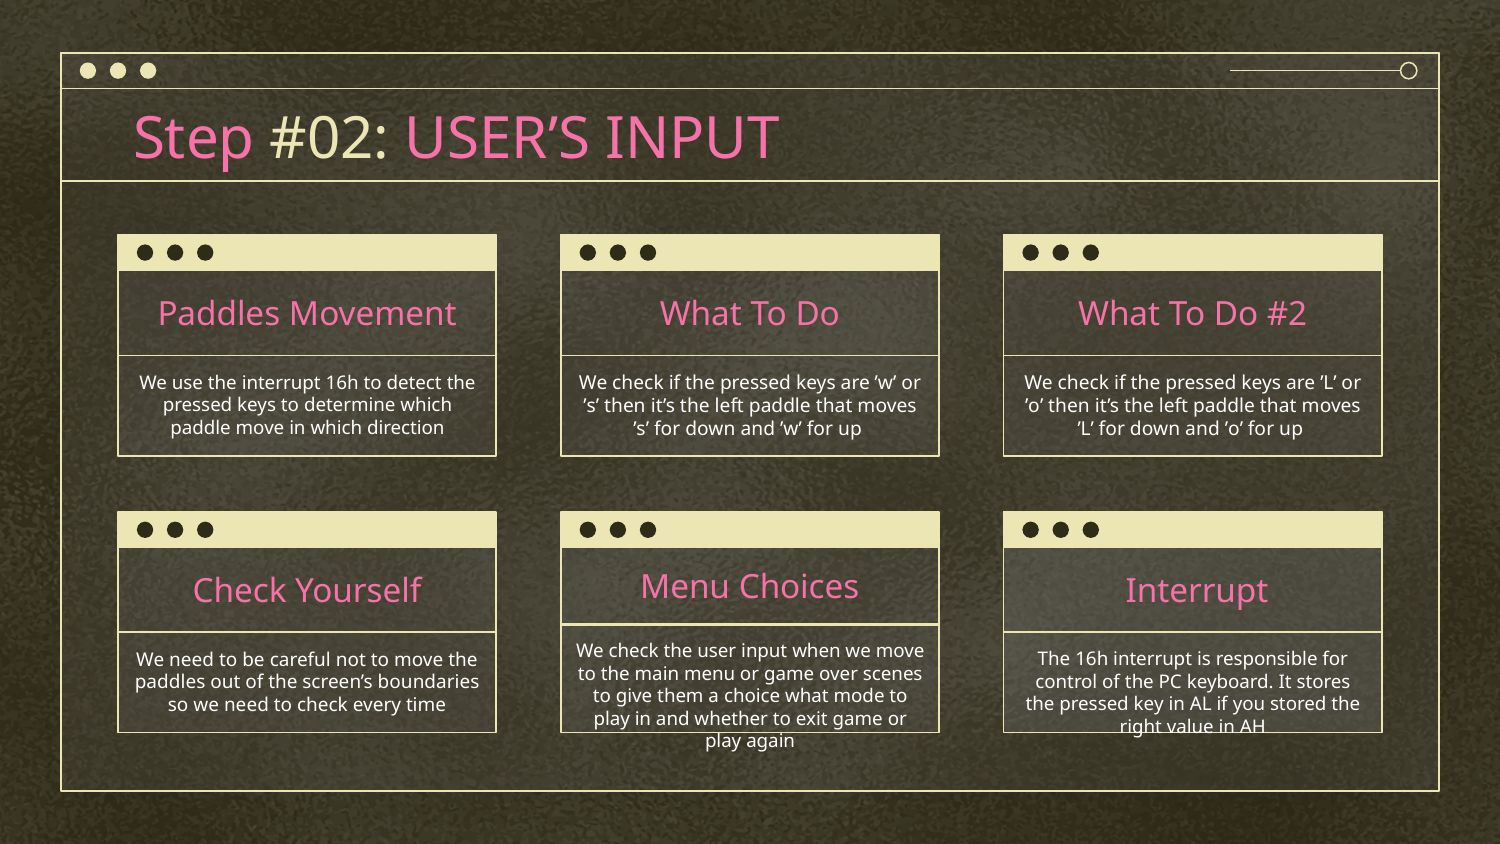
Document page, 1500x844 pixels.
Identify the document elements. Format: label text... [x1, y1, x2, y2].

title Step #02: USER’S INPUT [118, 88, 1382, 182]
subtitle We use the interrupt 16h to detect the pressed keys to determine which paddle move in which direction [117, 355, 497, 457]
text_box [117, 234, 497, 271]
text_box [117, 511, 497, 548]
title Paddles Movement [117, 278, 497, 355]
subtitle We check if the pressed keys are ’w’ or ’s’ then it’s the left paddle that moves ’s’ for down and ’w’ for up [560, 355, 940, 457]
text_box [1003, 234, 1383, 271]
title Interrupt [1003, 555, 1383, 631]
subtitle We check the user input when we move to the main menu or game over scenes to give them a choice what mode to play in and whether to exit game or play again [560, 623, 940, 733]
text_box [560, 511, 940, 548]
title Check Yourself [117, 554, 497, 631]
title What To Do #2 [1003, 278, 1383, 355]
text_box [1003, 511, 1383, 548]
subtitle We need to be careful not to move the paddles out of the screen’s boundaries so we need to check every time [117, 631, 497, 733]
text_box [560, 234, 940, 271]
title Menu Choices [560, 553, 940, 623]
subtitle We check if the pressed keys are ’L’ or ’o’ then it’s the left paddle that moves ’L’ for down and ’o’ for up [1003, 355, 1383, 457]
title What To Do [560, 277, 940, 355]
subtitle The 16h interrupt is responsible for control of the PC keyboard. It stores the pressed key in AL if you stored the right value in AH [1003, 631, 1383, 733]
